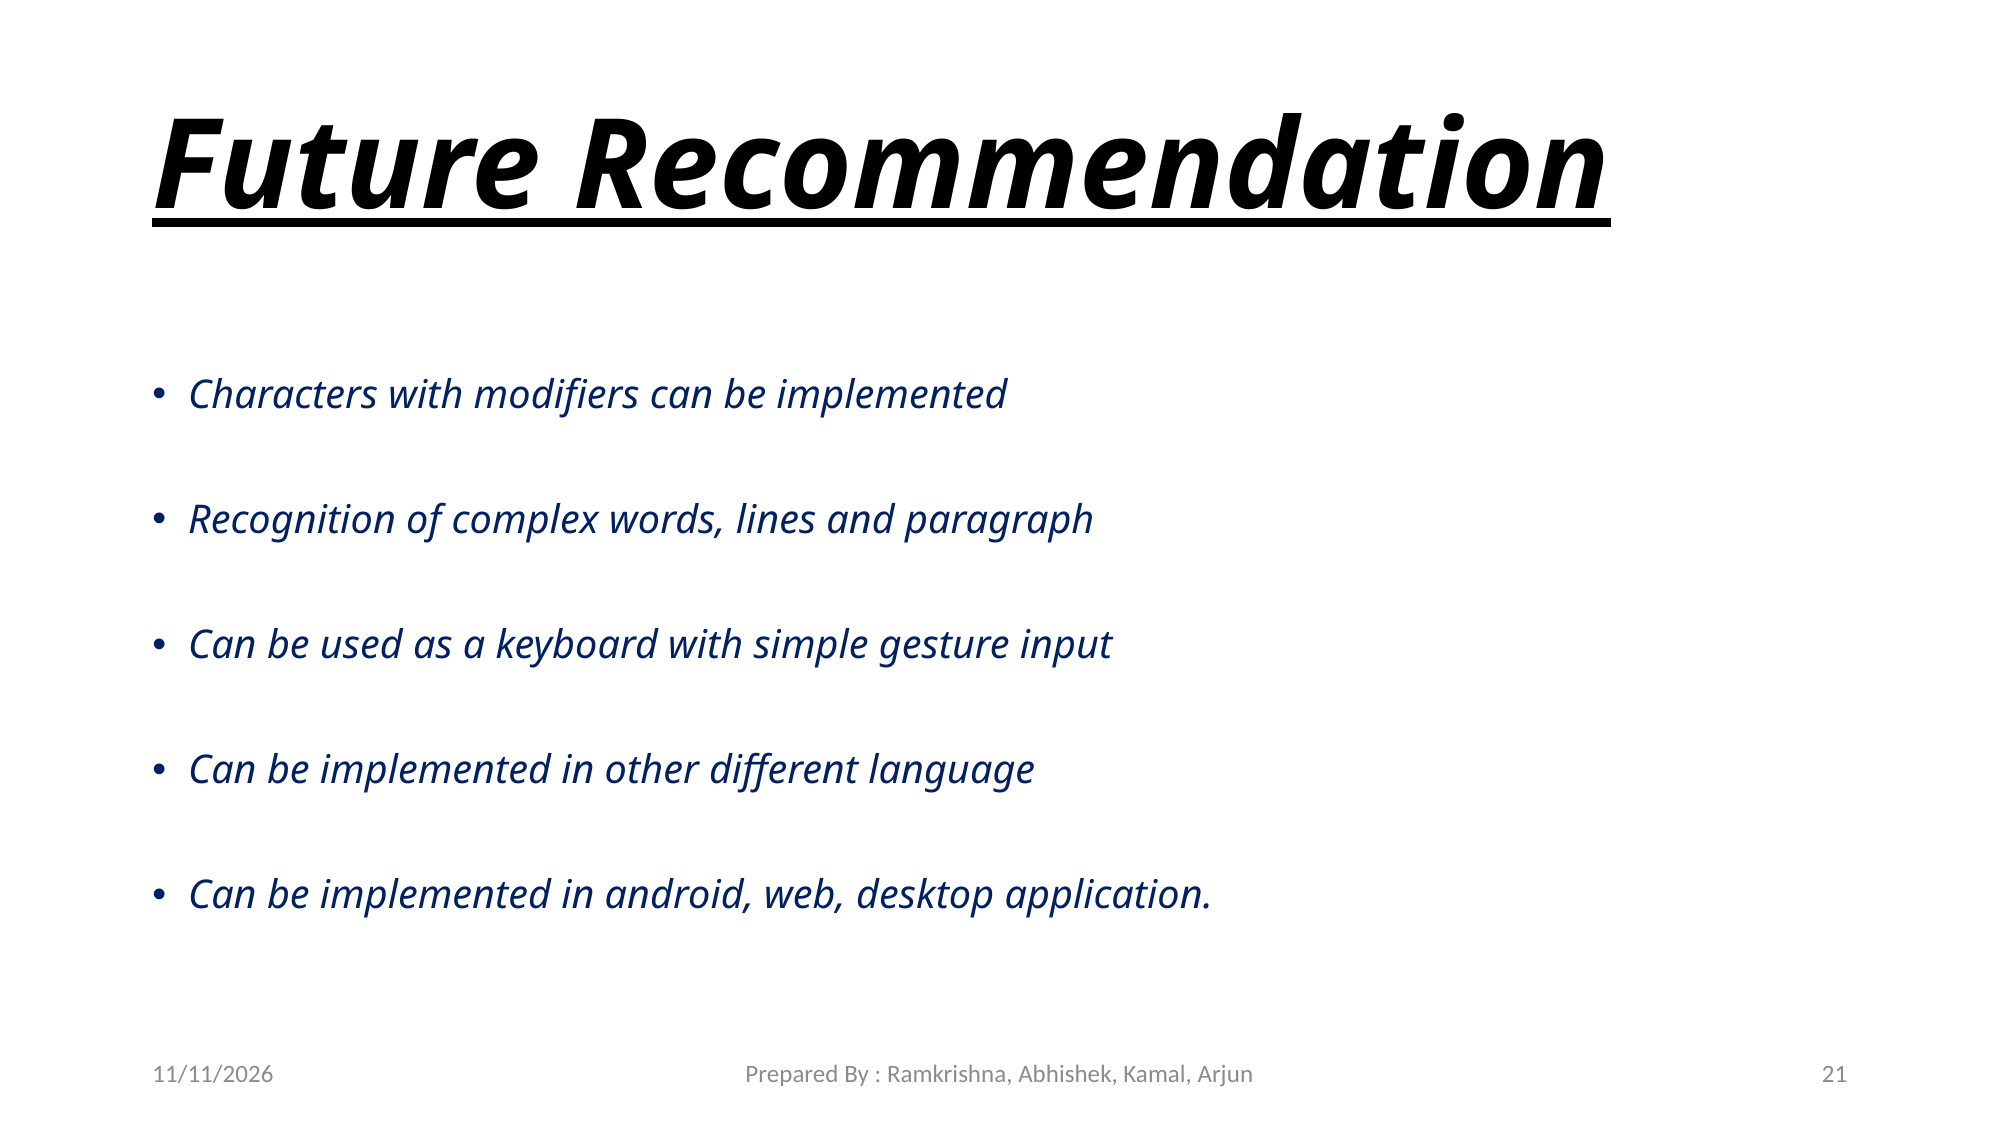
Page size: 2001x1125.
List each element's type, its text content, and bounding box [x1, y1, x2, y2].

slide_number 21 [1412, 1042, 1863, 1103]
list Characters with modifiers can be implemented Recognition of complex words, lines and paragraph Can be used as a keyboard with simple gesture input Can be implemented in other different language Can be implemented in android, web, desktop application. [137, 299, 1863, 1014]
footer Prepared By : Ramkrishna, Abhishek, Kamal, Arjun [662, 1042, 1338, 1103]
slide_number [137, 1042, 588, 1103]
title Future Recommendation [137, 59, 1863, 278]
